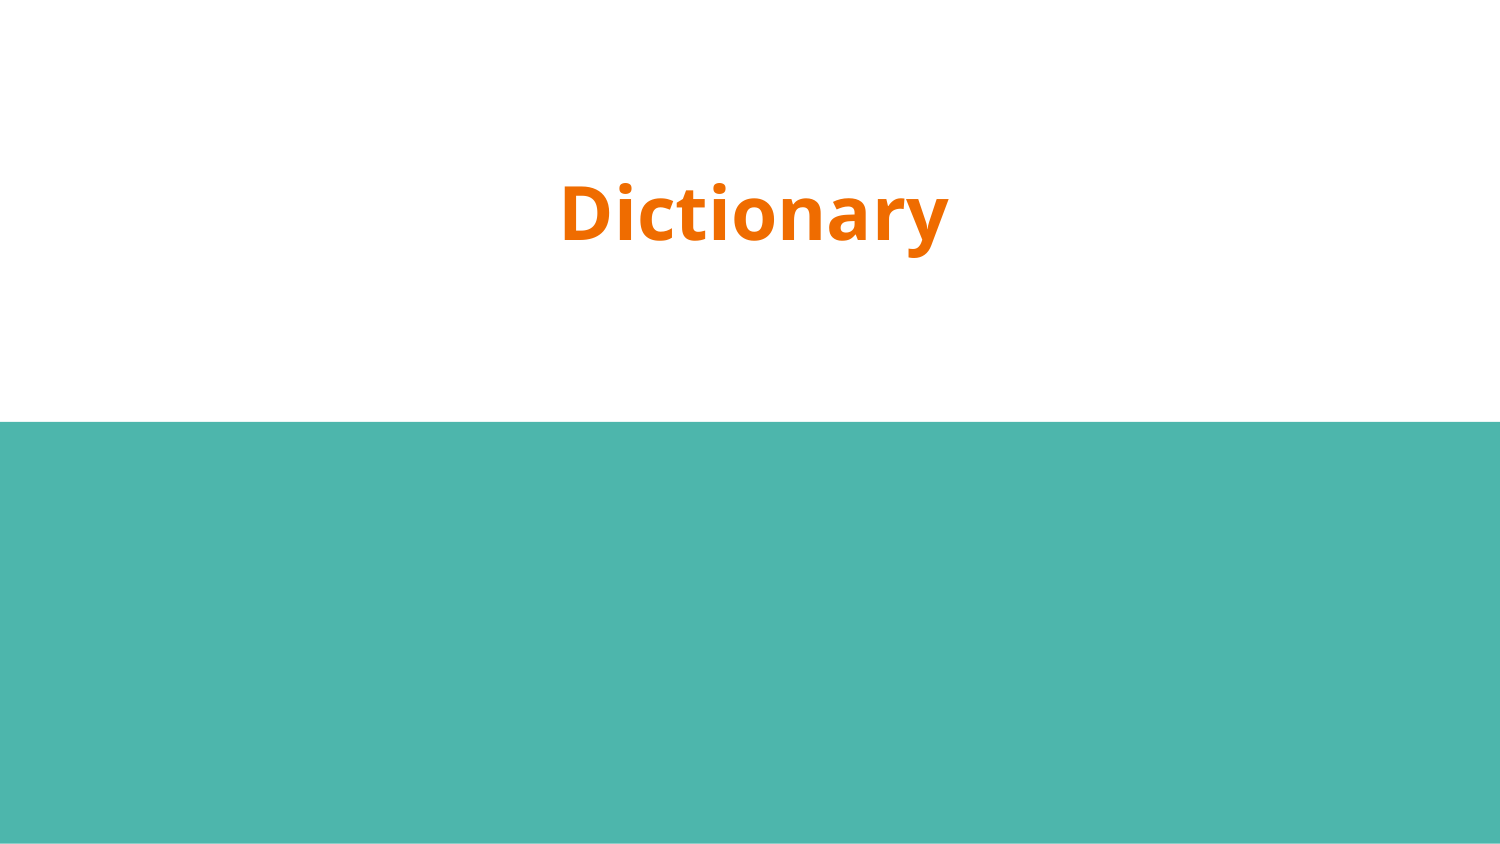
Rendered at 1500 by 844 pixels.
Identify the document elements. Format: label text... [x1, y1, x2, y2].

title Dictionary [51, 133, 1458, 289]
